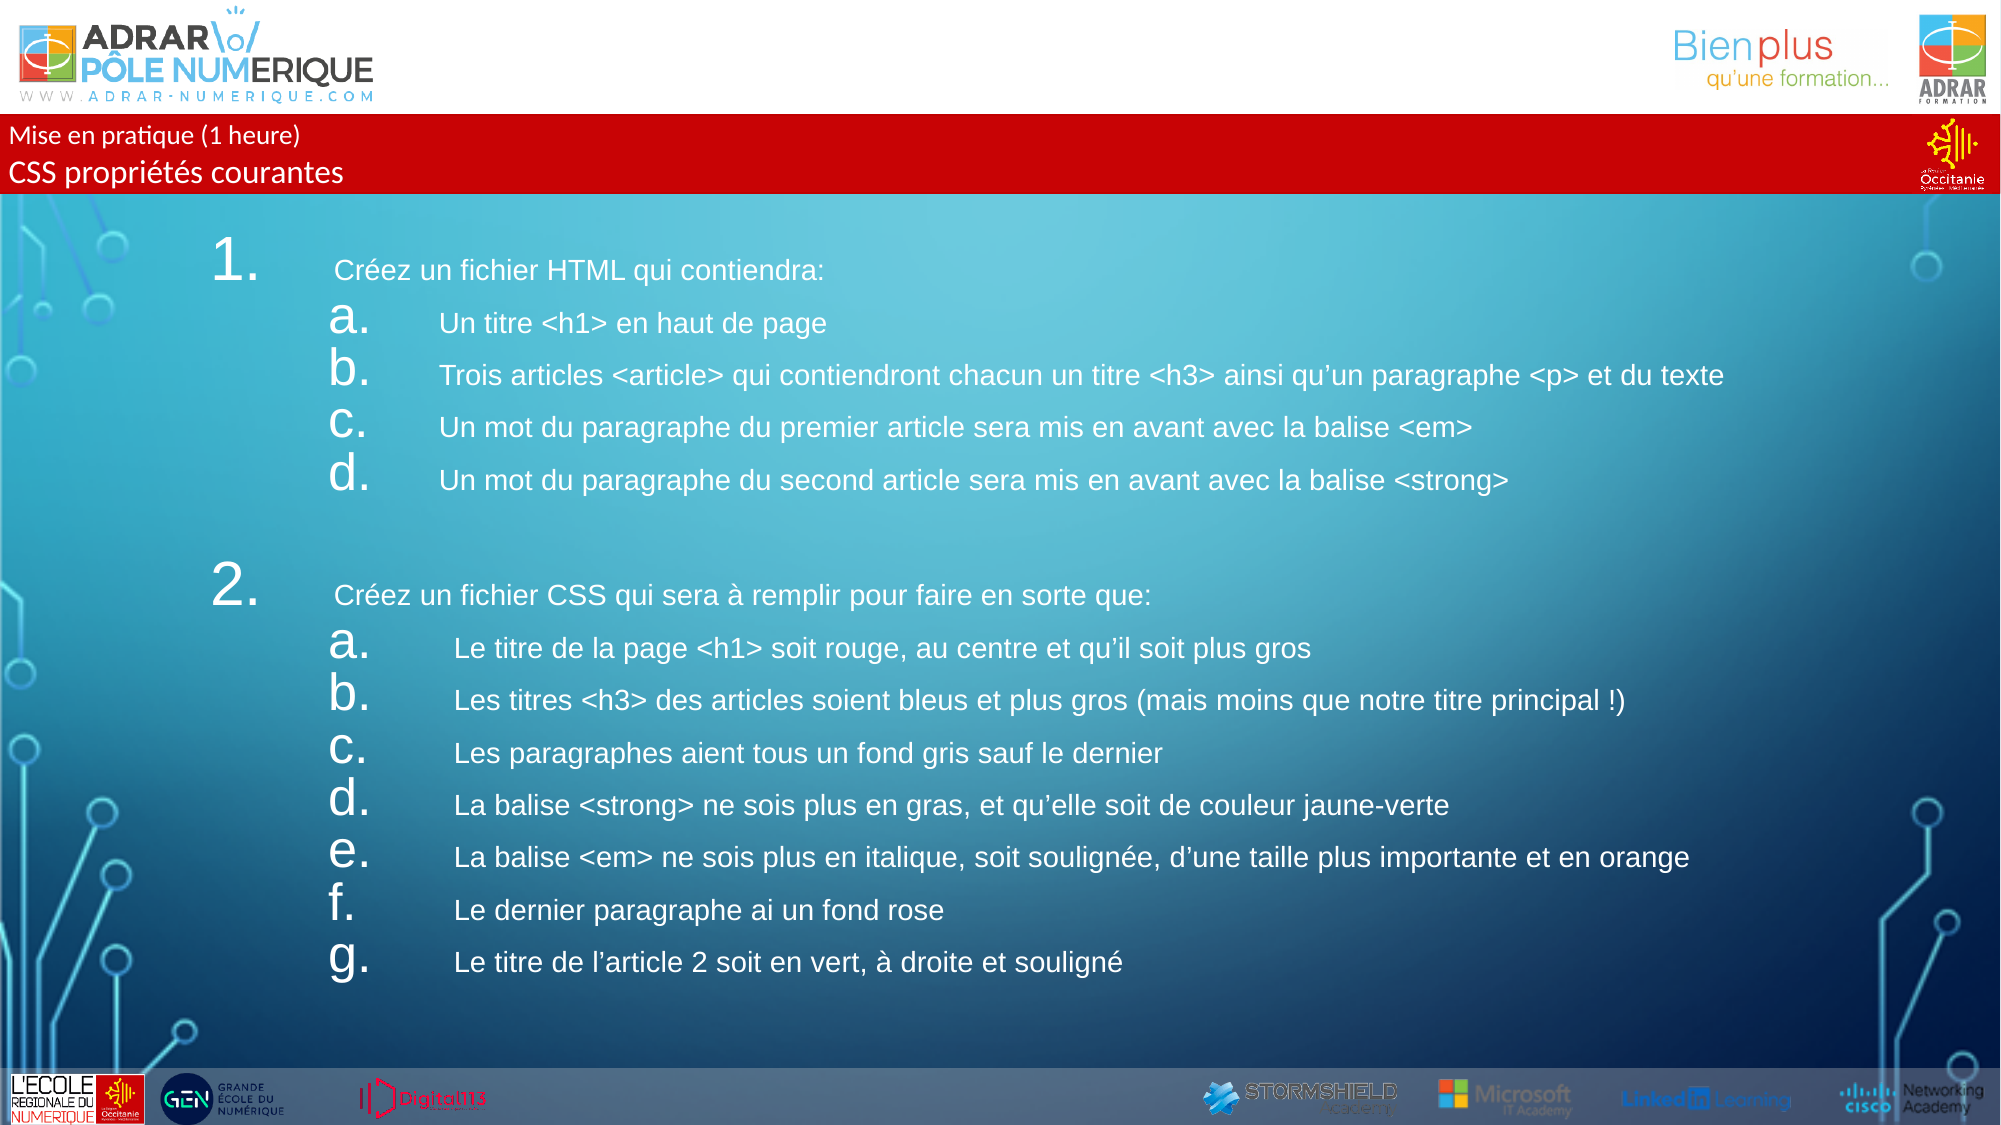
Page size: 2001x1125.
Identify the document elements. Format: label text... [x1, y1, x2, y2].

picture [10, 0, 384, 109]
picture [10, 1071, 145, 1125]
picture [347, 1076, 498, 1122]
text_box Mise en pratique (1 heure) CSS propriétés courantes [0, 102, 383, 205]
picture [0, 114, 2001, 1125]
list Créez un fichier HTML qui contiendra: Un titre <h1> en haut de page Trois articles <article> qui contiendront chacun un titre <h3> ainsi qu’un paragraphe <p> et du texte Un mot du paragraphe du premier article sera mis en avant avec la balise <em> Un mot du paragraphe du second article sera mis en avant avec la balise <strong> Créez un fichier CSS qui sera à remplir pour faire en sorte que: Le titre de la page <h1> soit rouge, au centre et qu’il soit plus gros Les titres <h3> des articles soient bleus et plus gros (mais moins que notre titre principal !) Les paragraphes aient tous un fond gris sauf le dernier La balise <strong> ne sois plus en gras, et qu’elle soit de couleur jaune-verte La balise <em> ne sois plus en italique, soit soulignée, d’une taille plus importante et en orange Le dernier paragraphe ai un fond rose Le titre de l’article 2 soit en vert, à droite et souligné [183, 236, 1863, 1017]
picture [1675, 29, 1888, 90]
picture [1916, 11, 1988, 106]
picture [1202, 1076, 1397, 1121]
